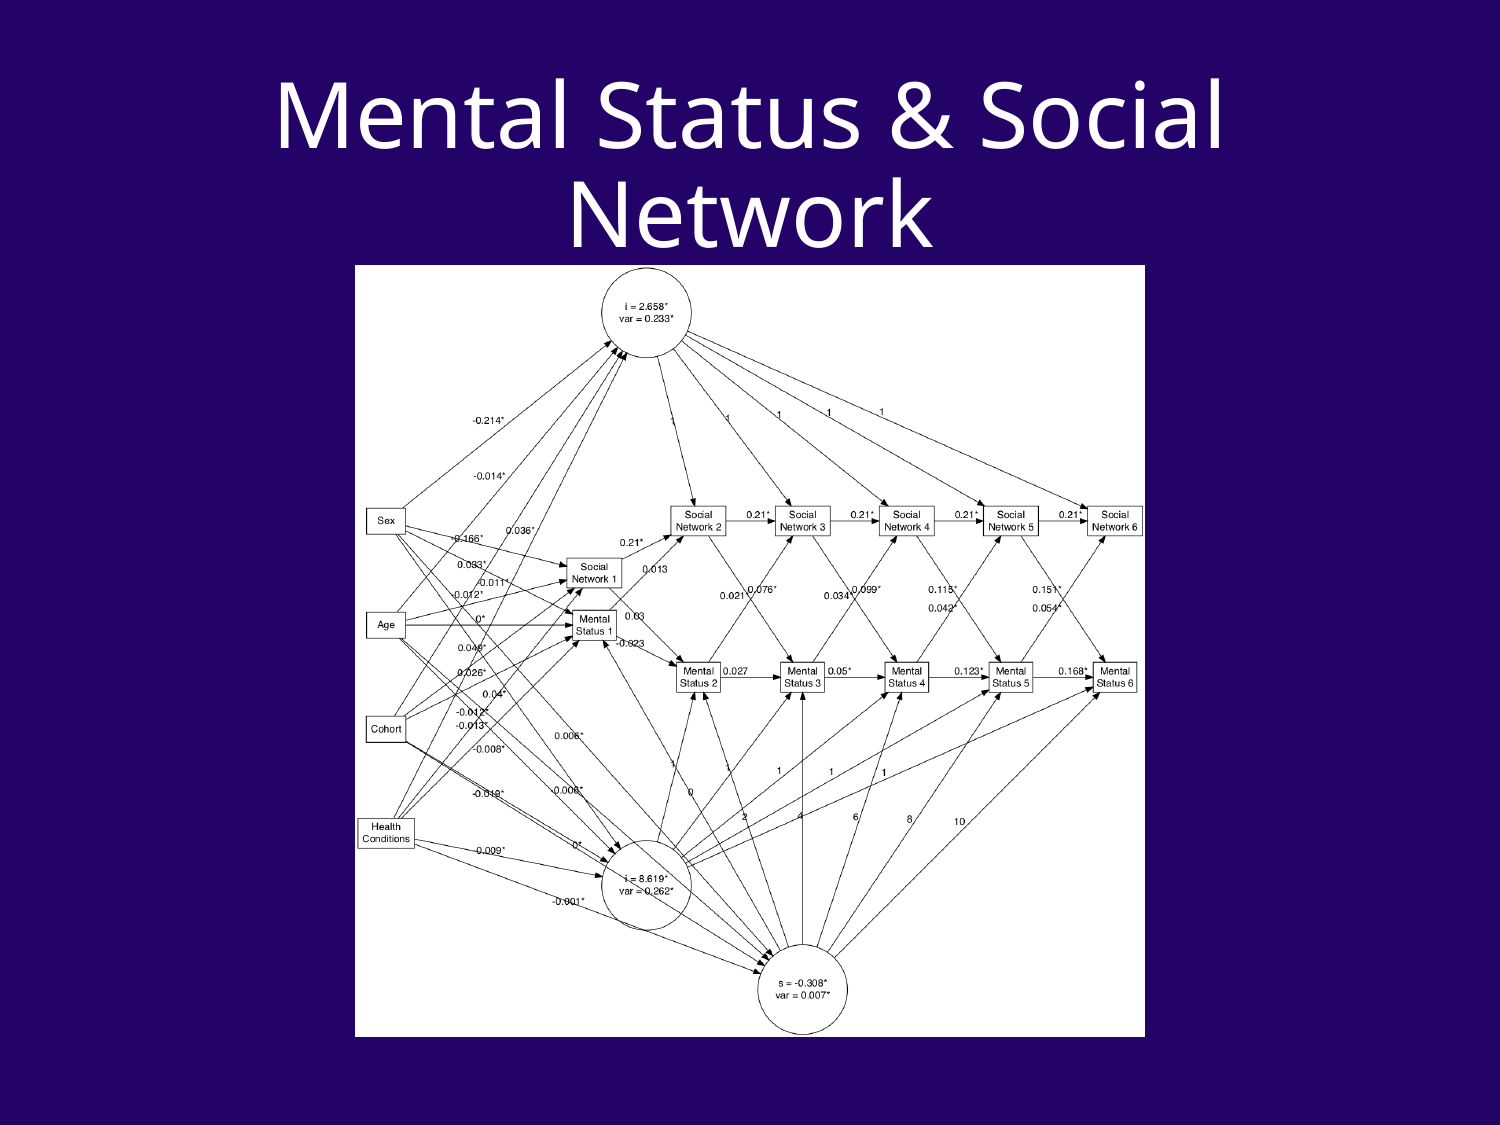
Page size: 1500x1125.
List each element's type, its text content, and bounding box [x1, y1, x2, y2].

title Mental Status & Social Network [103, 59, 1397, 278]
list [355, 265, 1145, 1037]
